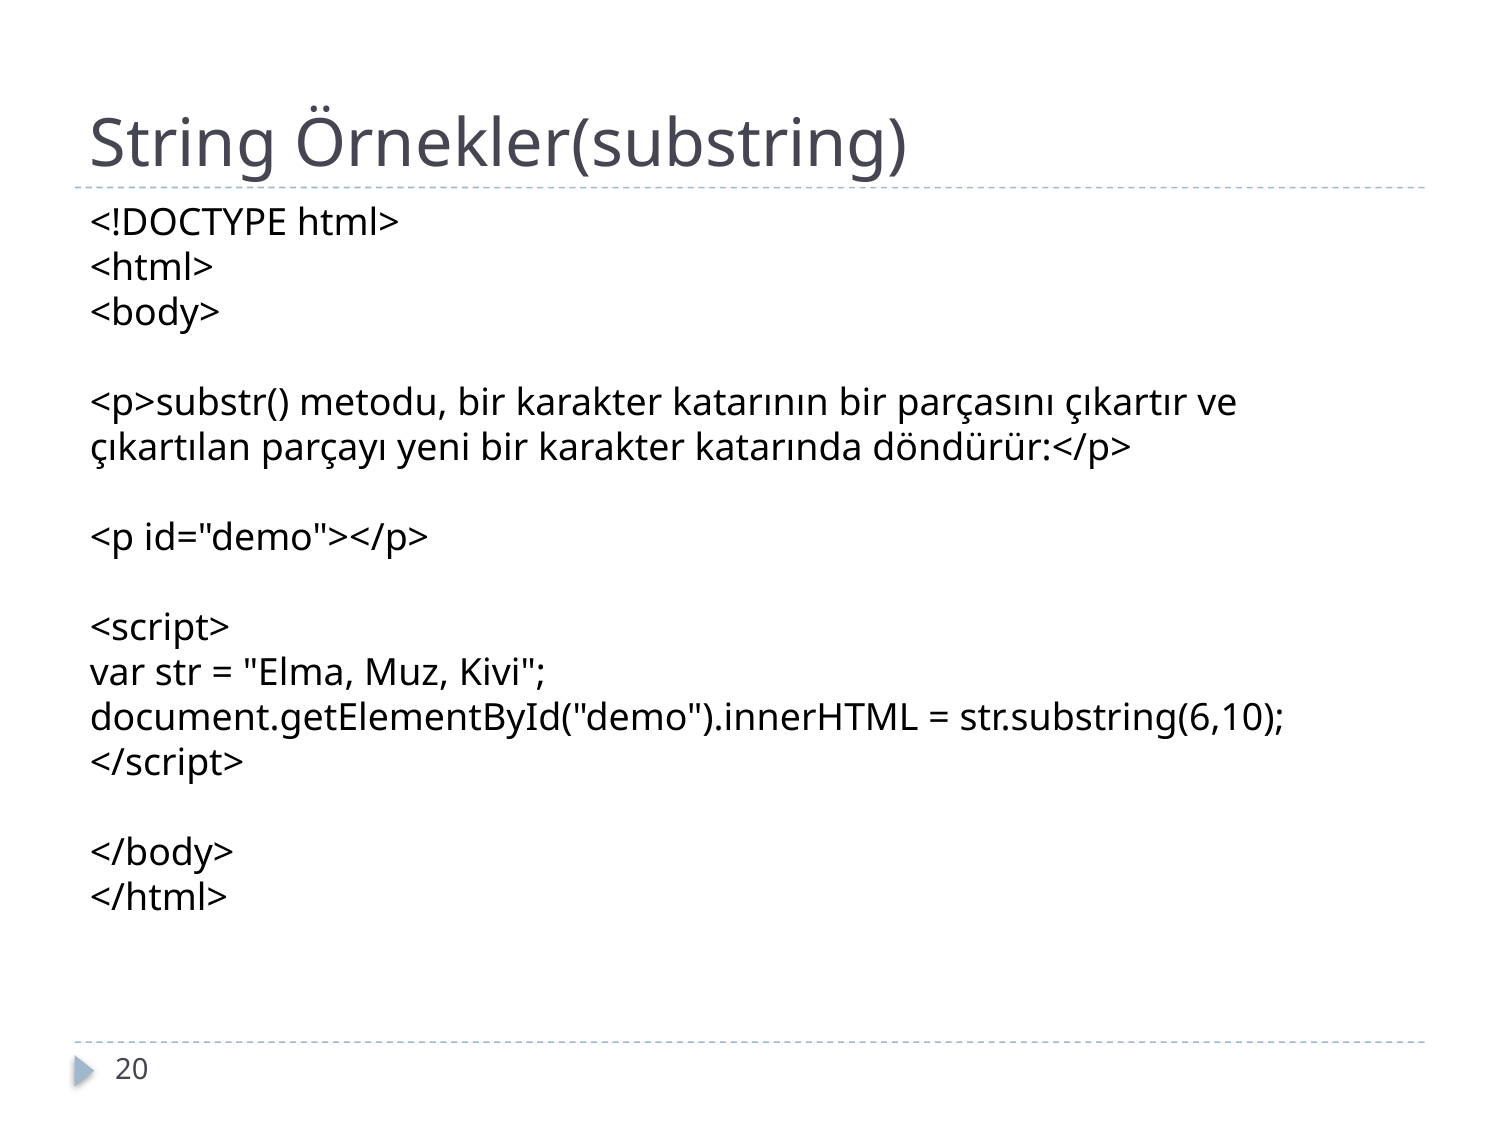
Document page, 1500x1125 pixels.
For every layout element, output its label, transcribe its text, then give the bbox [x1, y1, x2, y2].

text_box <!DOCTYPE html> <html> <body> <p>substr() metodu, bir karakter katarının bir parçasını çıkartır ve çıkartılan parçayı yeni bir karakter katarında döndürür:</p> <p id="demo"></p> <script> var str = "Elma, Muz, Kivi"; document.getElementById("demo").innerHTML = str.substring(6,10); </script> </body> </html> [75, 190, 1412, 926]
title String Örnekler(substring) [75, 24, 1425, 188]
slide_number 20 [100, 1042, 426, 1103]
